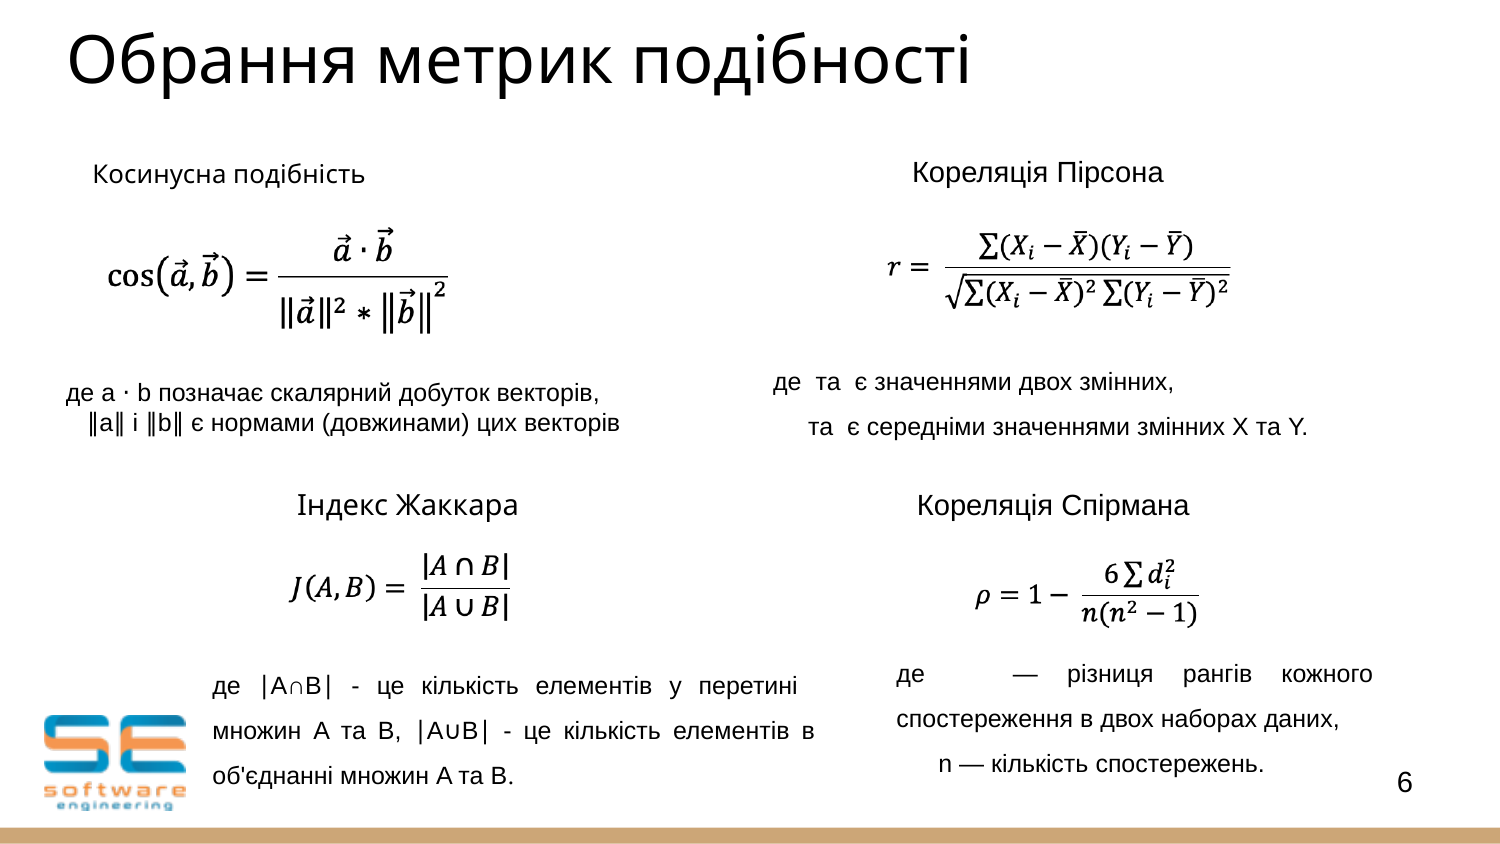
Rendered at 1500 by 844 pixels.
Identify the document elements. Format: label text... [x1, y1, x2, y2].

text_box Кореляція Спірмана [902, 478, 1218, 529]
text_box 6 [1382, 755, 1500, 806]
picture [97, 202, 468, 355]
picture [43, 714, 186, 811]
title Обрання метрик подібності [51, 0, 1449, 112]
text_box де ∣A∩B∣ - це кількість елементів у перетині множин A та B, ∣A∪B∣ - це кількість елементів в об'єднанні множин A та B. [197, 647, 831, 797]
text_box Кореляція Пірсона [897, 146, 1189, 196]
text_box Індекс Жаккара [282, 478, 540, 529]
list Косинусна подібність [77, 138, 467, 205]
text_box де a ⋅ b позначає скалярний добуток векторів, ∥a∥ і ∥b∥ є нормами (довжинами) цих векторів [51, 353, 802, 444]
picture [271, 529, 530, 636]
picture [970, 541, 1217, 637]
picture [872, 216, 1245, 324]
